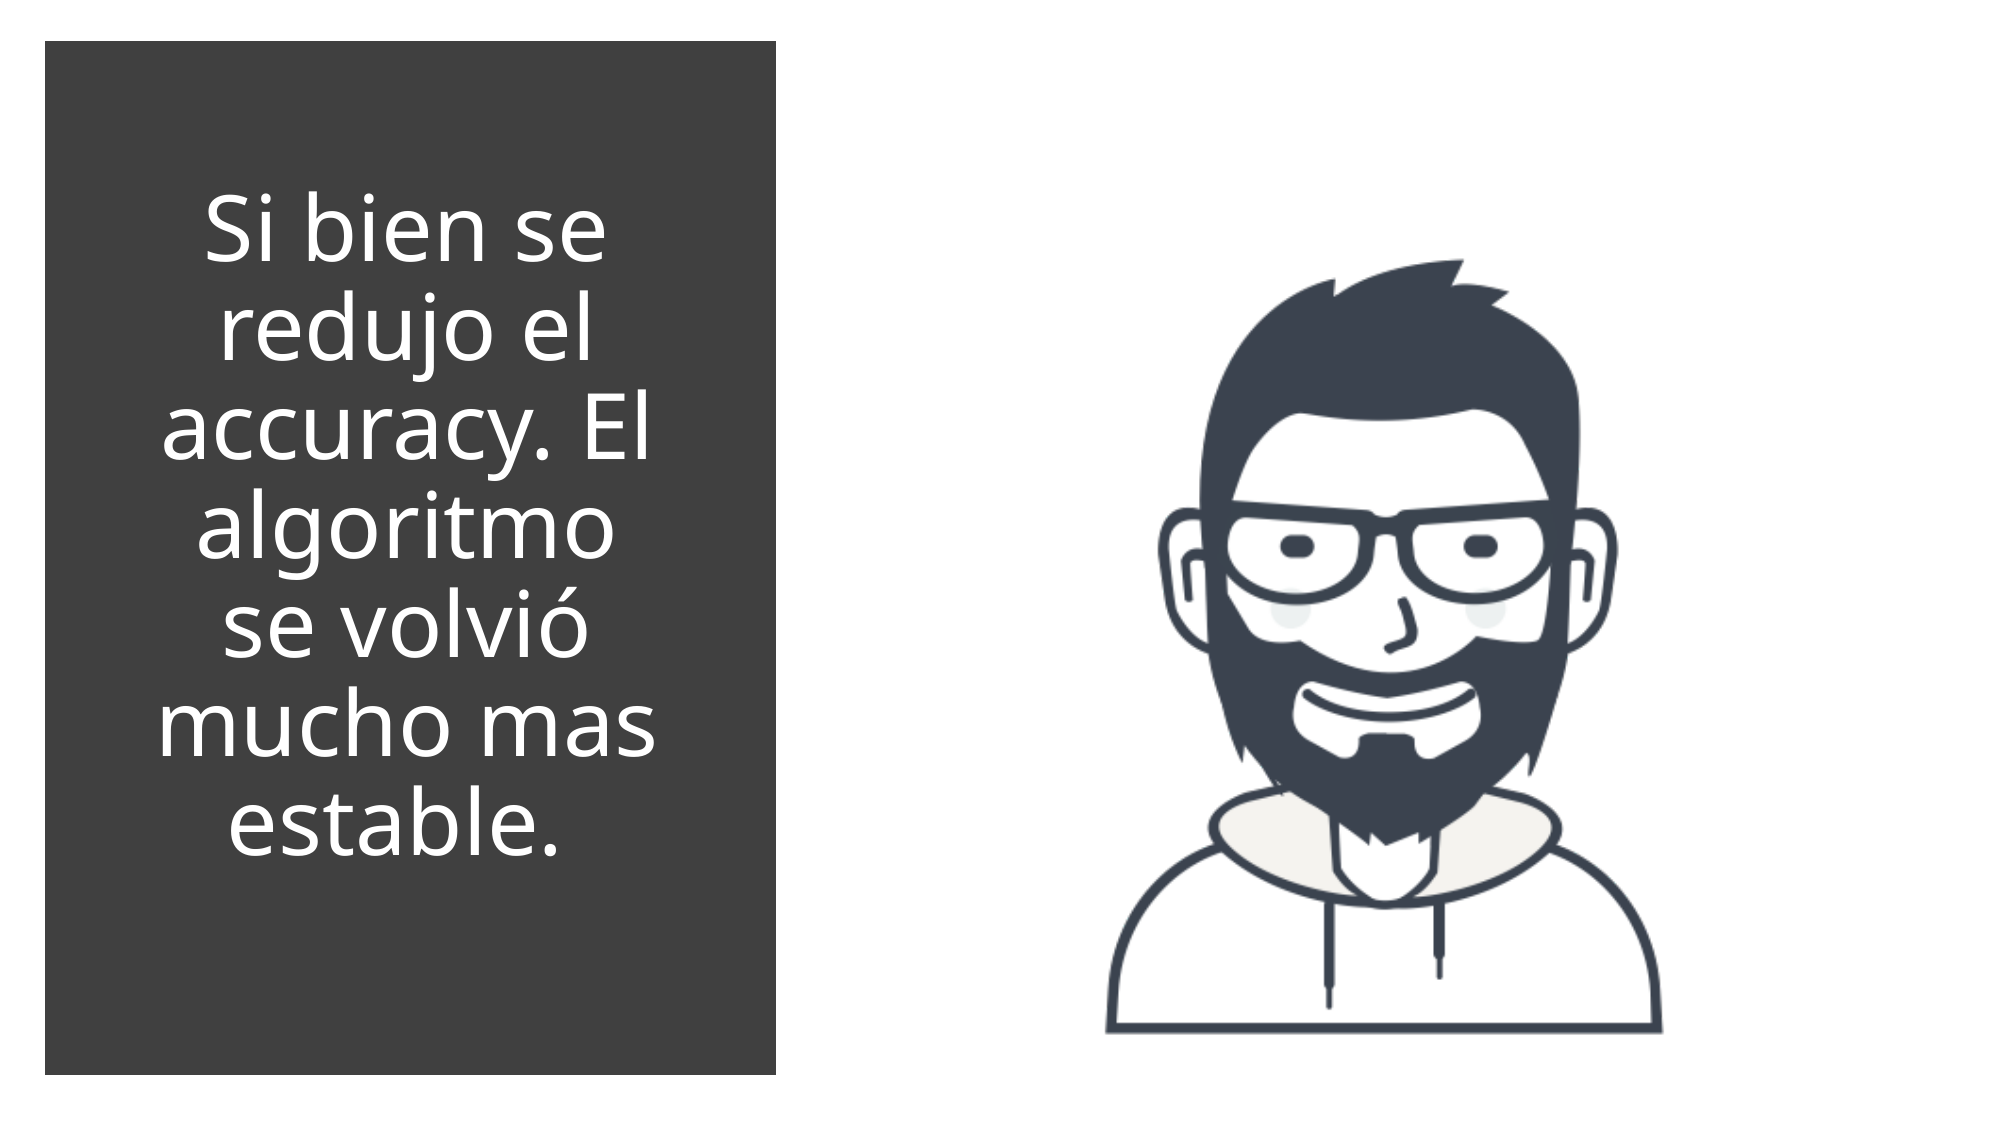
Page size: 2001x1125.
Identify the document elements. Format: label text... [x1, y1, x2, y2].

title Si bien se redujo el accuracy. El algoritmo se volvió mucho mas estable. [121, 121, 693, 936]
text_box [54, 50, 767, 1066]
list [900, 80, 1866, 1046]
